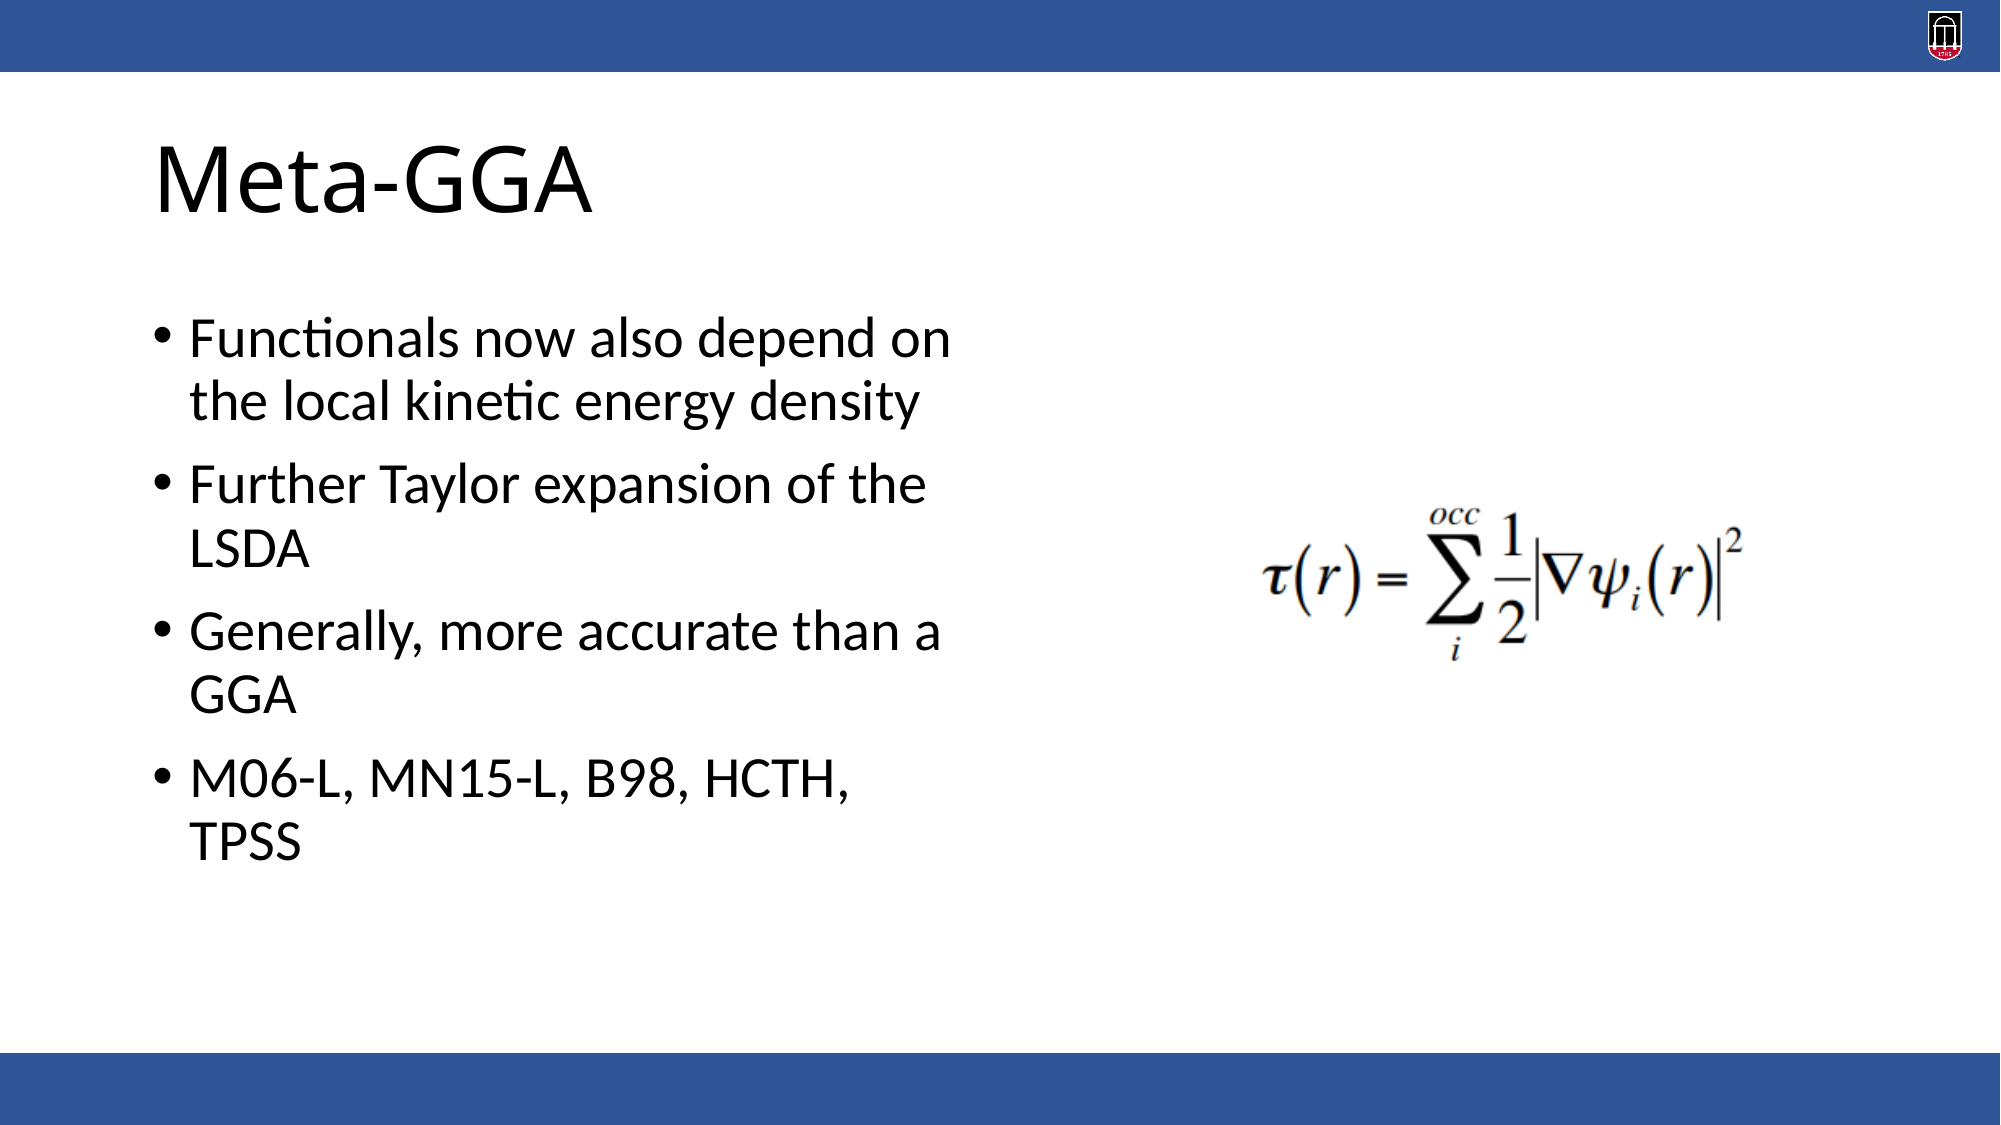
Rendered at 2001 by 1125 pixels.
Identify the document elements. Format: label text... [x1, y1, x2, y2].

picture [1891, 11, 2000, 62]
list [1245, 489, 1760, 679]
title Meta-GGA [137, 109, 1863, 257]
